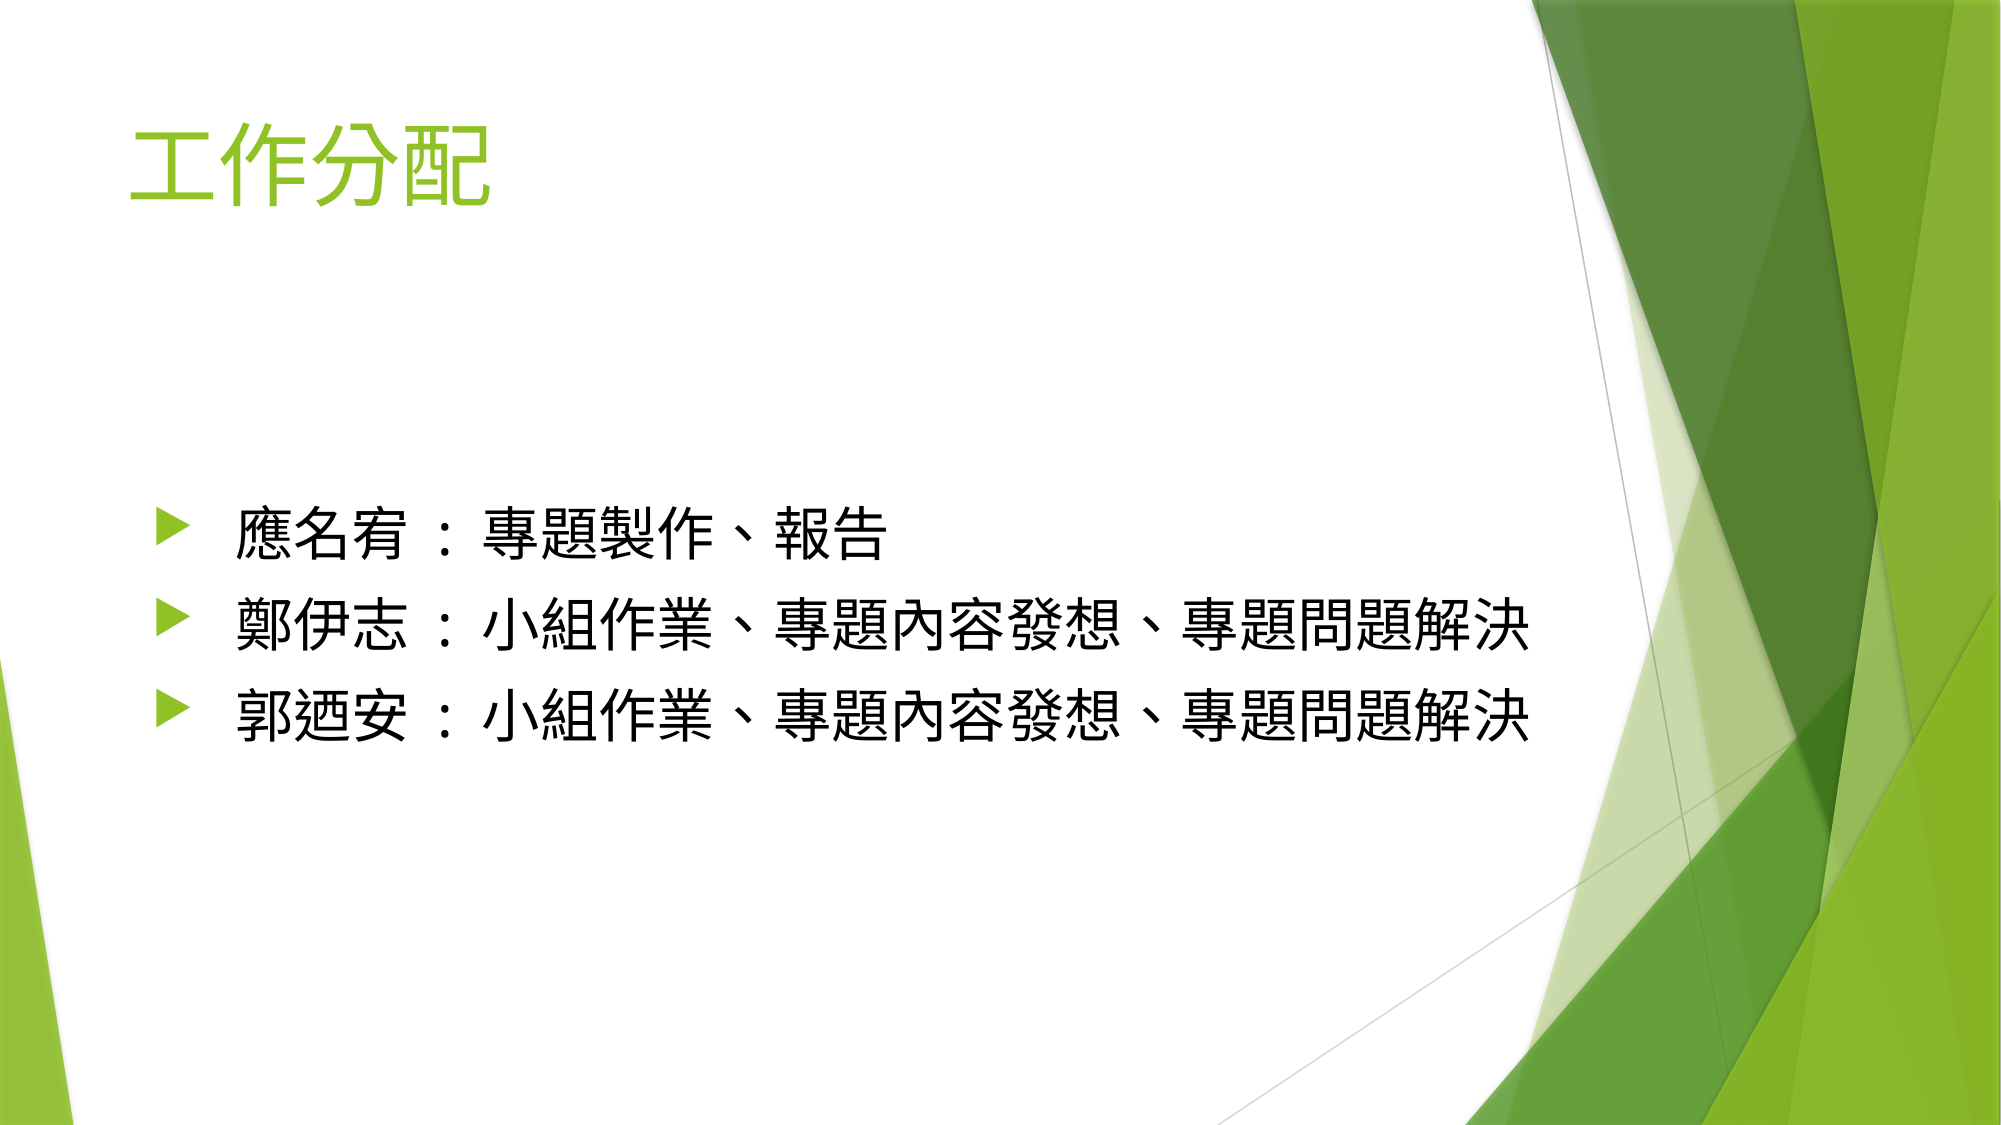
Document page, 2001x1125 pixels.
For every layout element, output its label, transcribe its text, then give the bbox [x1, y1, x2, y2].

list 應名宥 : 專題製作、報告 鄭伊志 : 小組作業、專題內容發想、專題問題解決 郭迺安 : 小組作業、專題內容發想、專題問題解決 [137, 490, 1548, 1125]
title 工作分配 [111, 99, 1522, 317]
